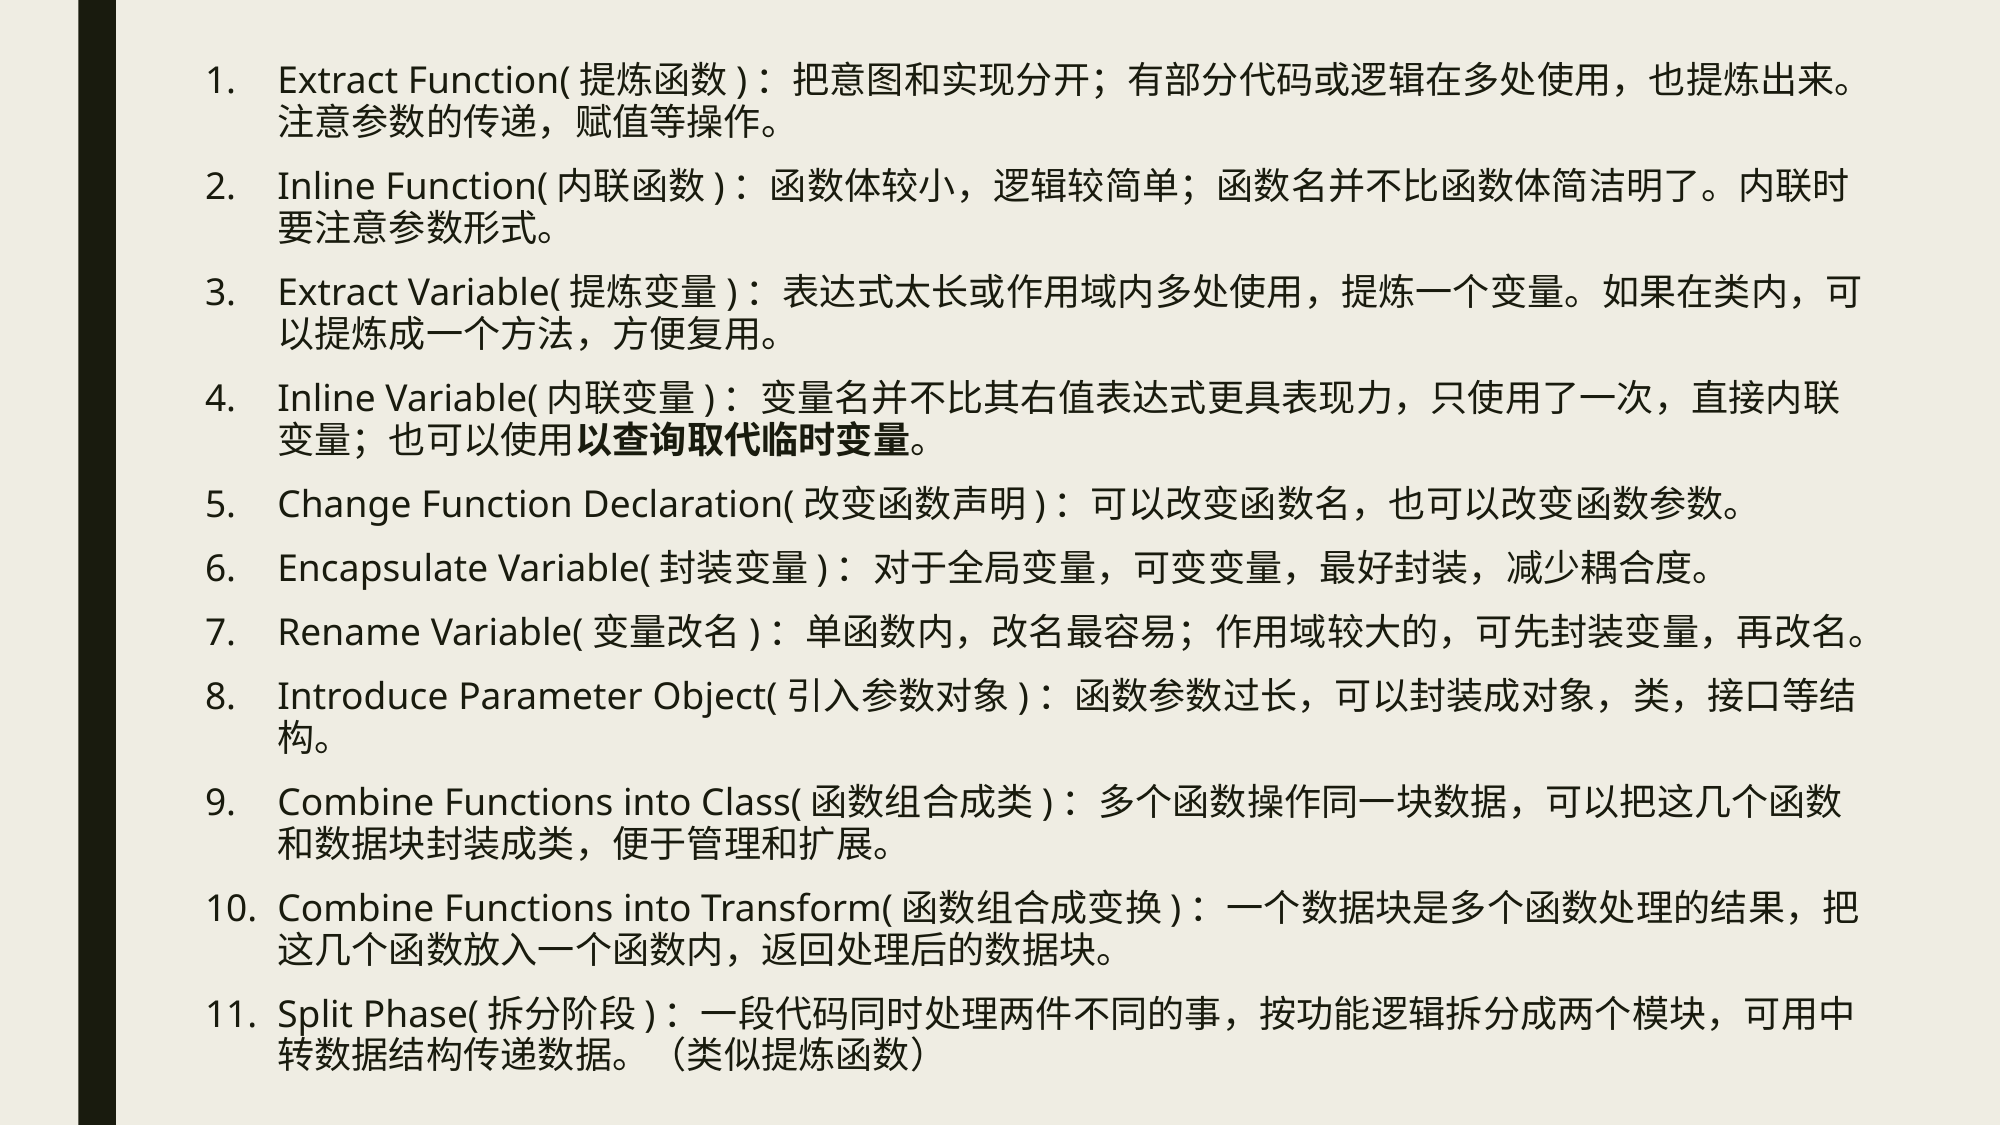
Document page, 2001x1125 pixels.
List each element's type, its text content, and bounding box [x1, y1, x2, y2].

list Extract Function(提炼函数)：把意图和实现分开；有部分代码或逻辑在多处使用，也提炼出来。注意参数的传递，赋值等操作。 Inline Function(内联函数)：函数体较小，逻辑较简单；函数名并不比函数体简洁明了。内联时要注意参数形式。 Extract Variable(提炼变量)：表达式太长或作用域内多处使用，提炼一个变量。如果在类内，可以提炼成一个方法，方便复用。 Inline Variable(内联变量)：变量名并不比其右值表达式更具表现力，只使用了一次，直接内联变量；也可以使用以查询取代临时变量。 Change Function Declaration(改变函数声明)：可以改变函数名，也可以改变函数参数。 Encapsulate Variable(封装变量)：对于全局变量，可变变量，最好封装，减少耦合度。 Rename Variable(变量改名)：单函数内，改名最容易；作用域较大的，可先封装变量，再改名。 Introduce Parameter Object(引入参数对象)：函数参数过长，可以封装成对象，类，接口等结构。 Combine Functions into Class(函数组合成类)：多个函数操作同一块数据，可以把这几个函数和数据块封装成类，便于管理和扩展。 Combine Functions into Transform(函数组合成变换)：一个数据块是多个函数处理的结果，把这几个函数放入一个函数内，返回处理后的数据块。 Split Phase(拆分阶段)：一段代码同时处理两件不同的事，按功能逻辑拆分成两个模块，可用中转数据结构传递数据。（类似提炼函数） [190, 52, 1888, 1089]
